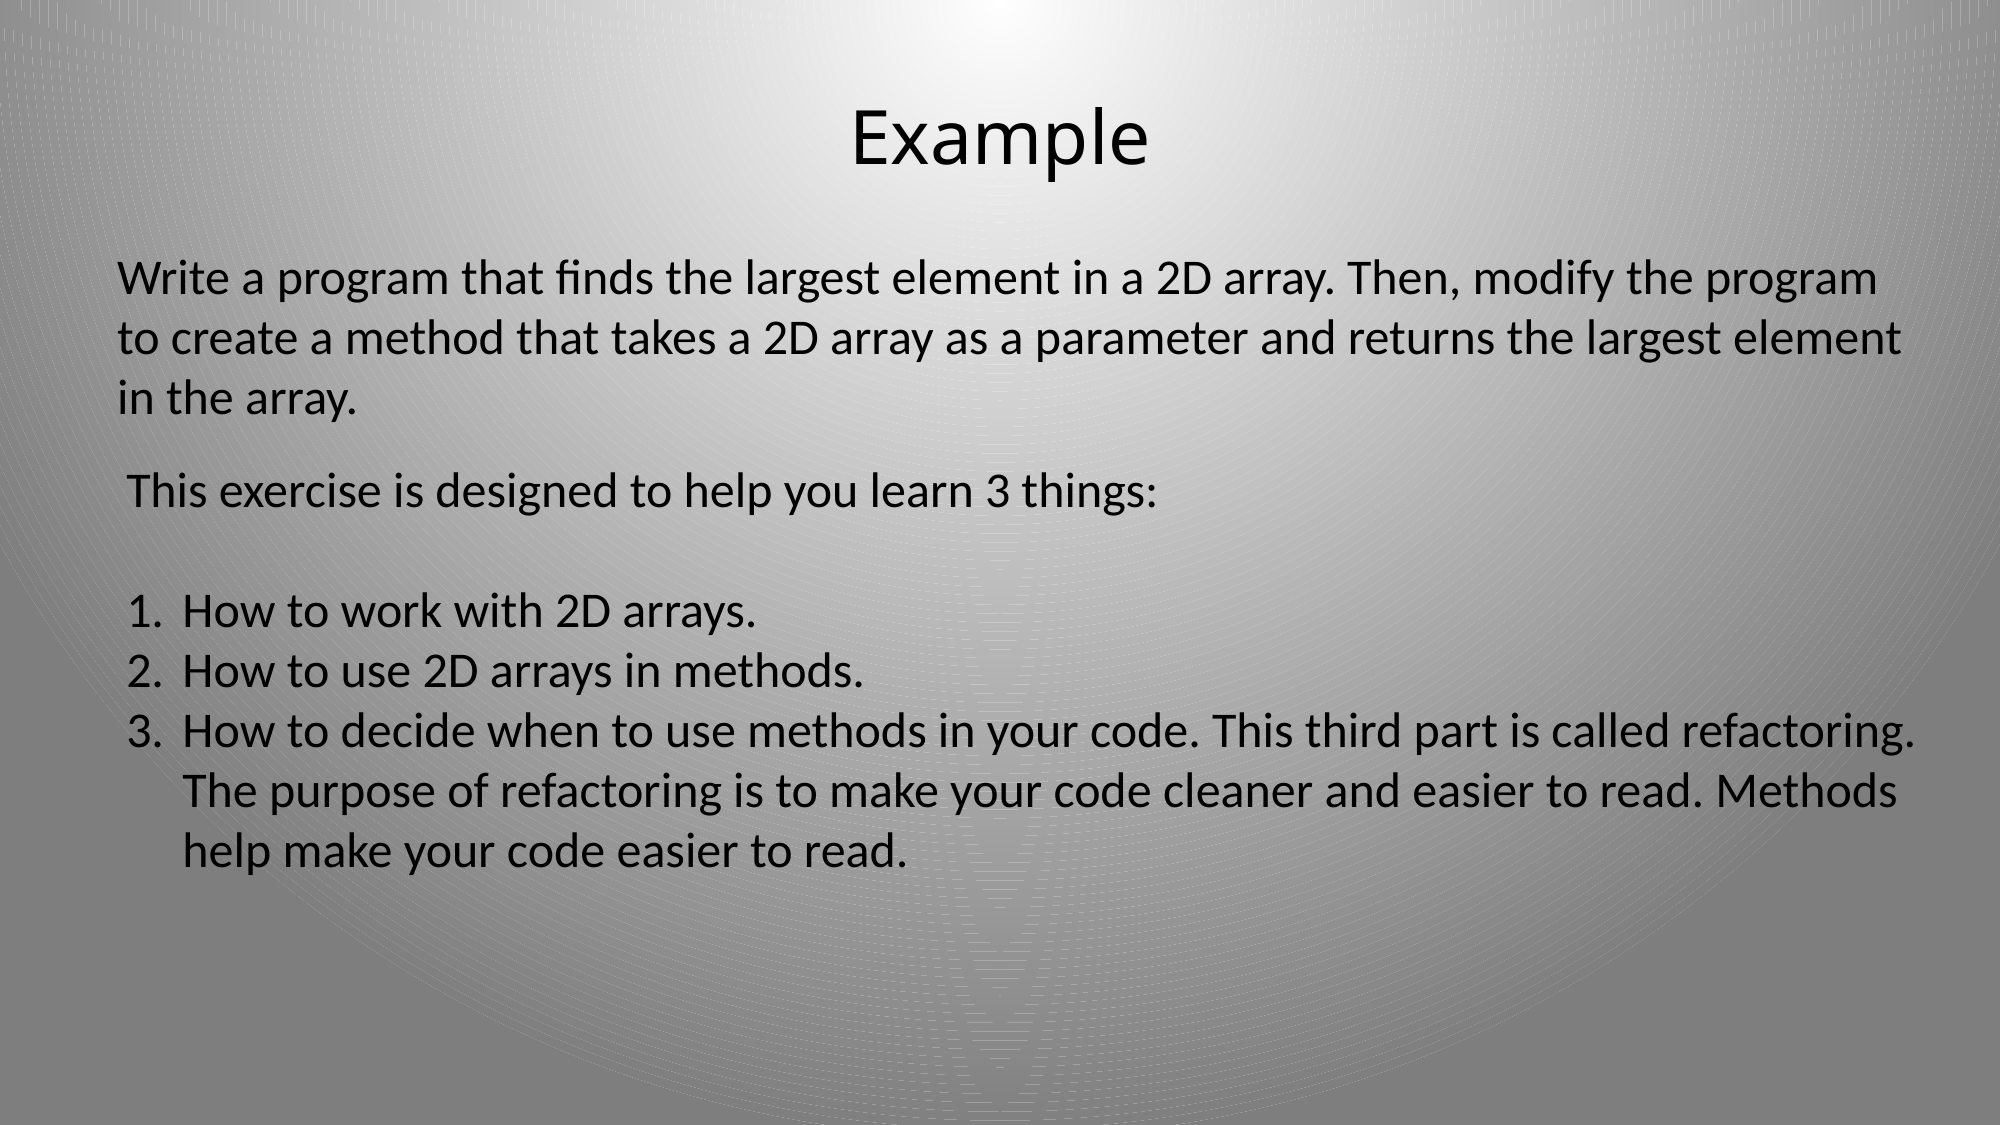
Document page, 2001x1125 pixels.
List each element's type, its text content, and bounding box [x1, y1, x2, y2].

text_box This exercise is designed to help you learn 3 things: How to work with 2D arrays. How to use 2D arrays in methods. How to decide when to use methods in your code. This third part is called refactoring. The purpose of refactoring is to make your code cleaner and easier to read. Methods help make your code easier to read. [111, 449, 1932, 885]
text_box Write a program that finds the largest element in a 2D array. Then, modify the program to create a method that takes a 2D array as a parameter and returns the largest element in the array. [102, 237, 1918, 433]
title Example [99, 70, 1900, 200]
